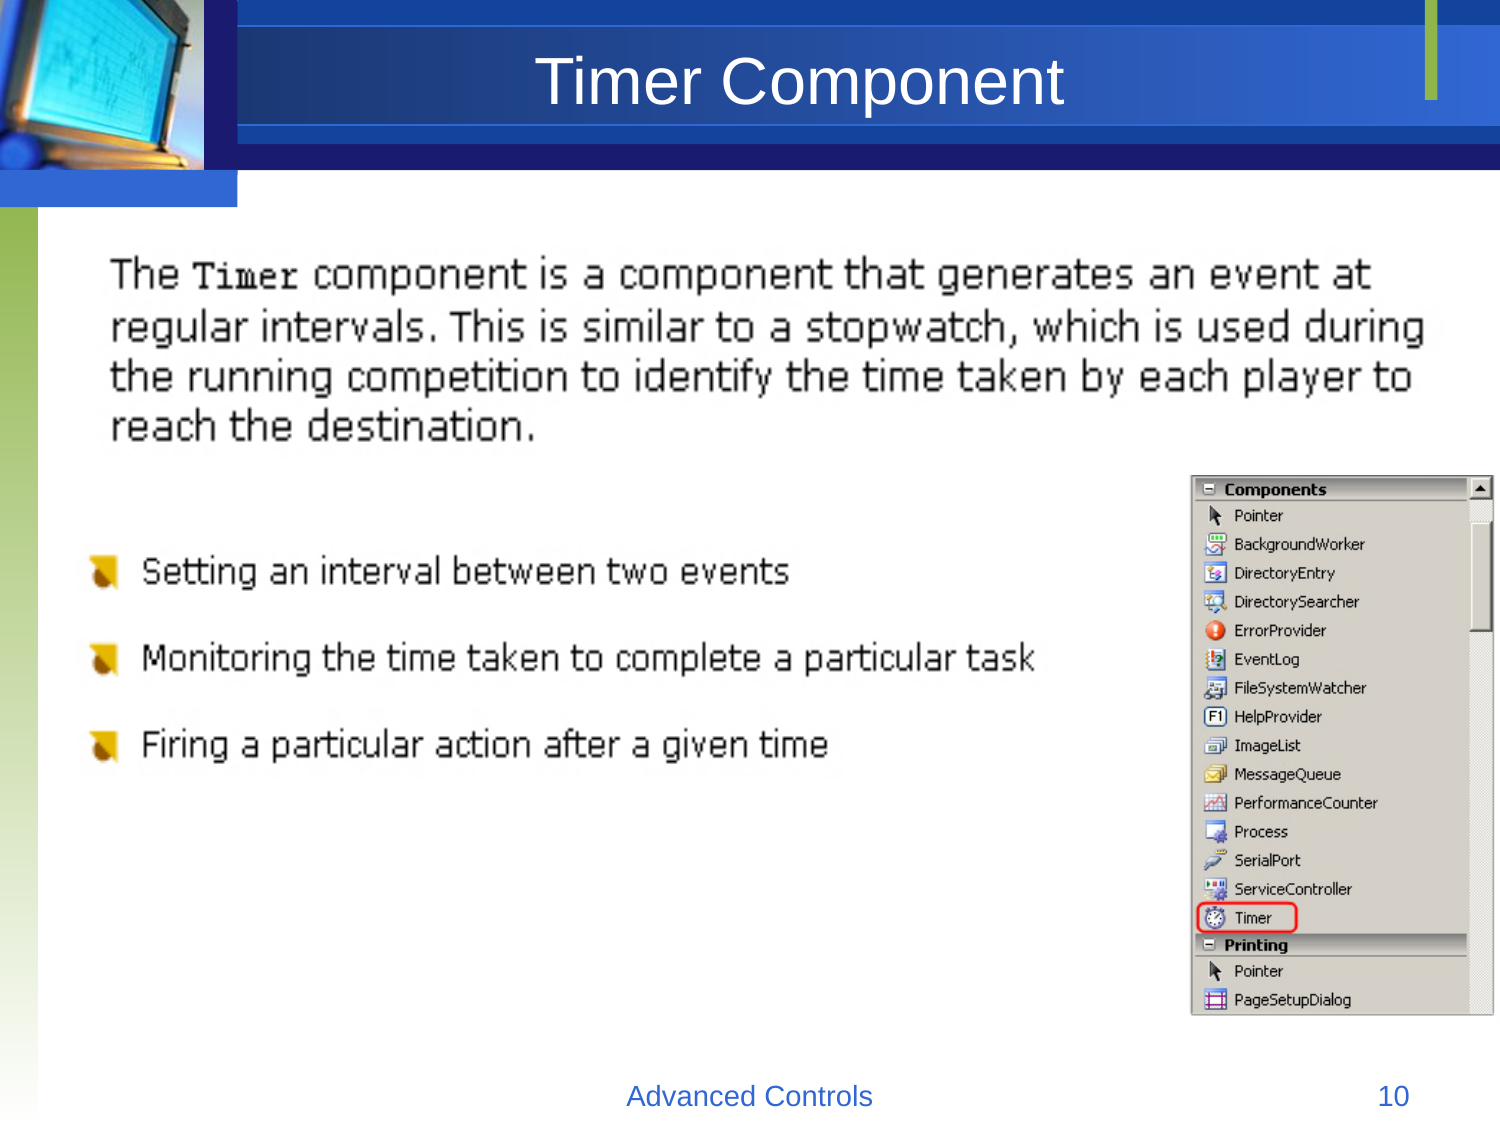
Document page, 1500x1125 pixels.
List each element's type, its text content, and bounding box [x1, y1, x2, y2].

picture [87, 237, 1500, 476]
picture [0, 0, 204, 169]
picture [62, 510, 1138, 866]
title Timer Component [237, 33, 1363, 122]
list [1187, 483, 1500, 1033]
footer Advanced Controls [512, 1069, 988, 1111]
slide_number 10 [1074, 1069, 1426, 1111]
